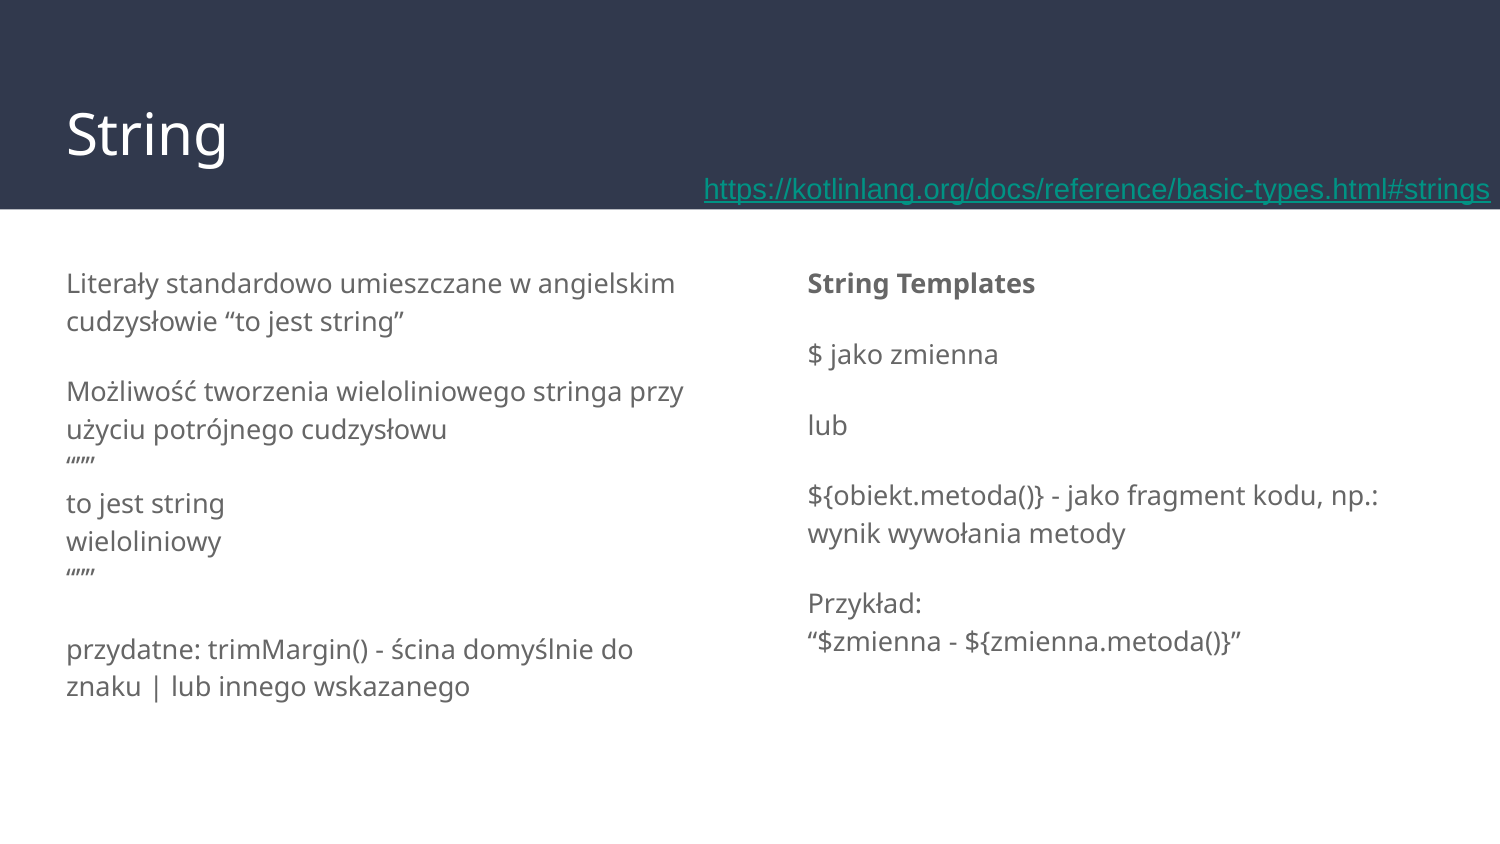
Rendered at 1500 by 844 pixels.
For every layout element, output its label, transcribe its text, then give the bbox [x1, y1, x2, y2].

title String [51, 82, 1449, 185]
list Literały standardowo umieszczane w angielskim cudzysłowie “to jest string” Możliwość tworzenia wieloliniowego stringa przy użyciu potrójnego cudzysłowu “”” to jest string wieloliniowy “”” przydatne: trimMargin() - ścina domyślnie do znaku | lub innego wskazanego [51, 247, 708, 752]
text_box https://kotlinlang.org/docs/reference/basic-types.html#strings [688, 155, 1500, 210]
list String Templates $ jako zmienna lub ${obiekt.metoda()} - jako fragment kodu, np.: wynik wywołania metody Przykład: “$zmienna - ${zmienna.metoda()}” [792, 247, 1449, 752]
